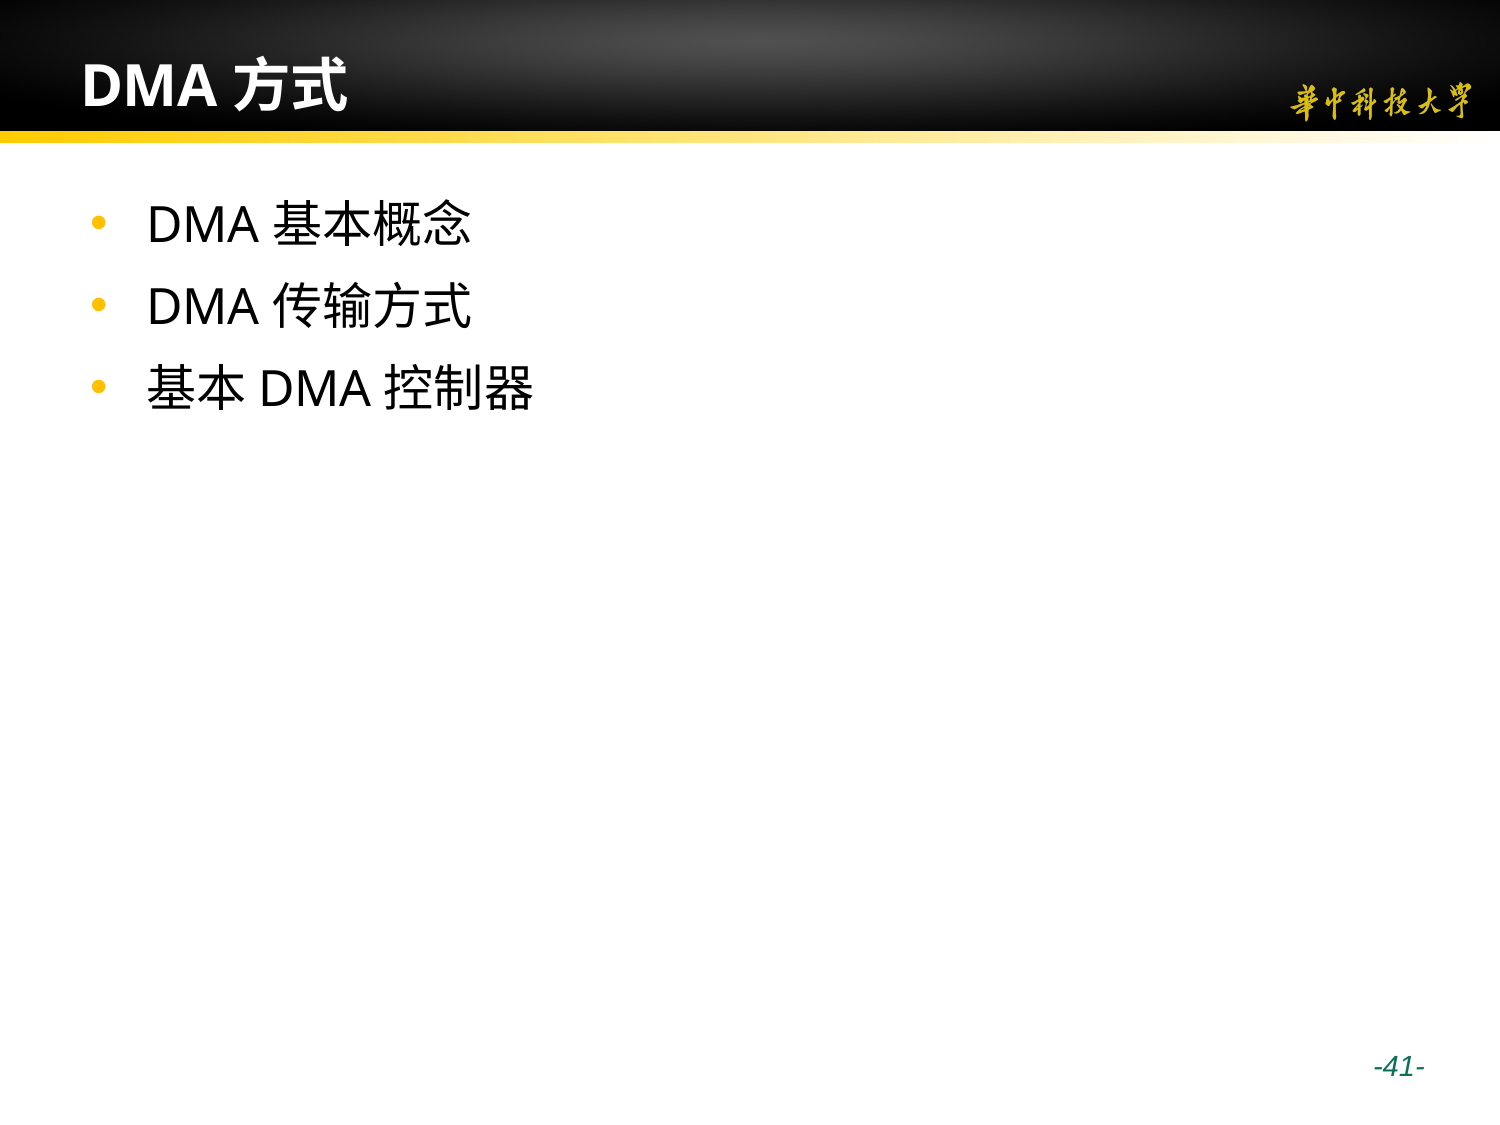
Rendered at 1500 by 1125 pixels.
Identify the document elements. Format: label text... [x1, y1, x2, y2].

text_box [650, 131, 655, 143]
title DMA方式 [64, 34, 1416, 131]
picture [0, 0, 1500, 131]
list DMA基本概念 DMA传输方式 基本DMA控制器 [74, 172, 1424, 1000]
text_box [738, 131, 744, 143]
slide_number -41- [1281, 1039, 1448, 1118]
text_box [562, 131, 567, 143]
